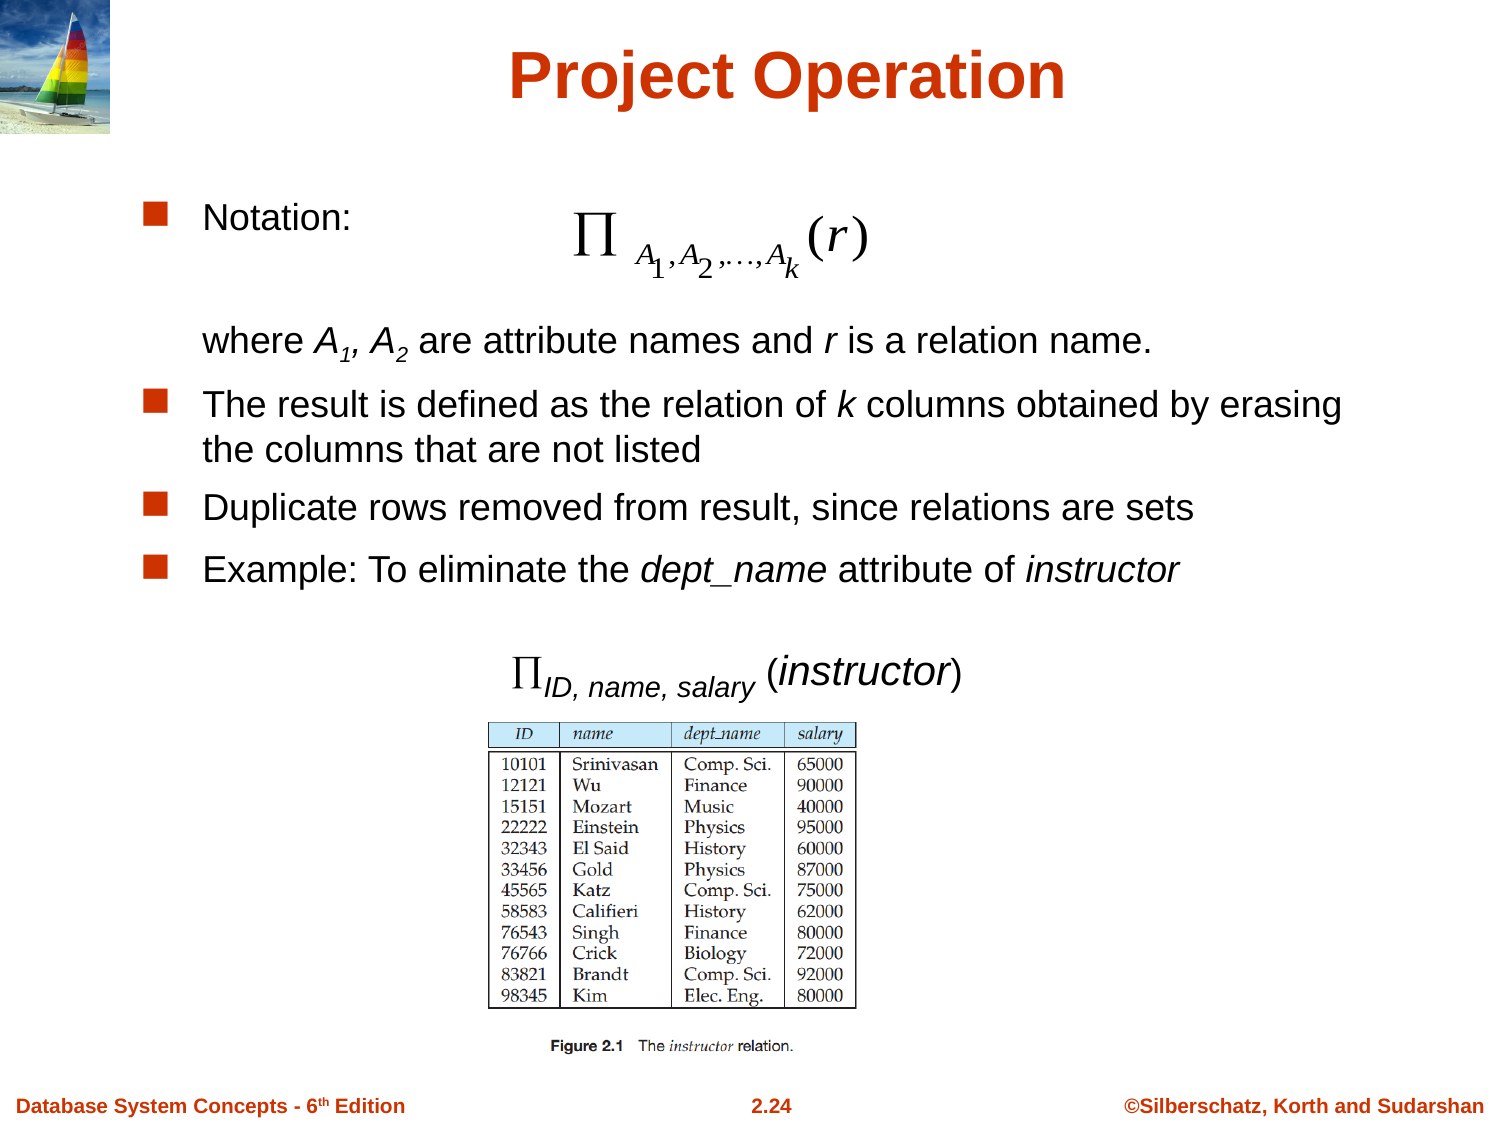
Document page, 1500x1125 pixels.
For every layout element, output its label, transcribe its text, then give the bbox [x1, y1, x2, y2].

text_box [564, 200, 879, 291]
title Project Operation [125, 18, 1452, 120]
picture [0, 0, 110, 134]
list Notation: where A1, A2 are attribute names and r is a relation name. The result is defined as the relation of k columns obtained by erasing the columns that are not listed Duplicate rows removed from result, since relations are sets Example: To eliminate the dept_name attribute of instructor ID, name, salary (instructor) [130, 176, 1419, 977]
picture [481, 716, 862, 1056]
